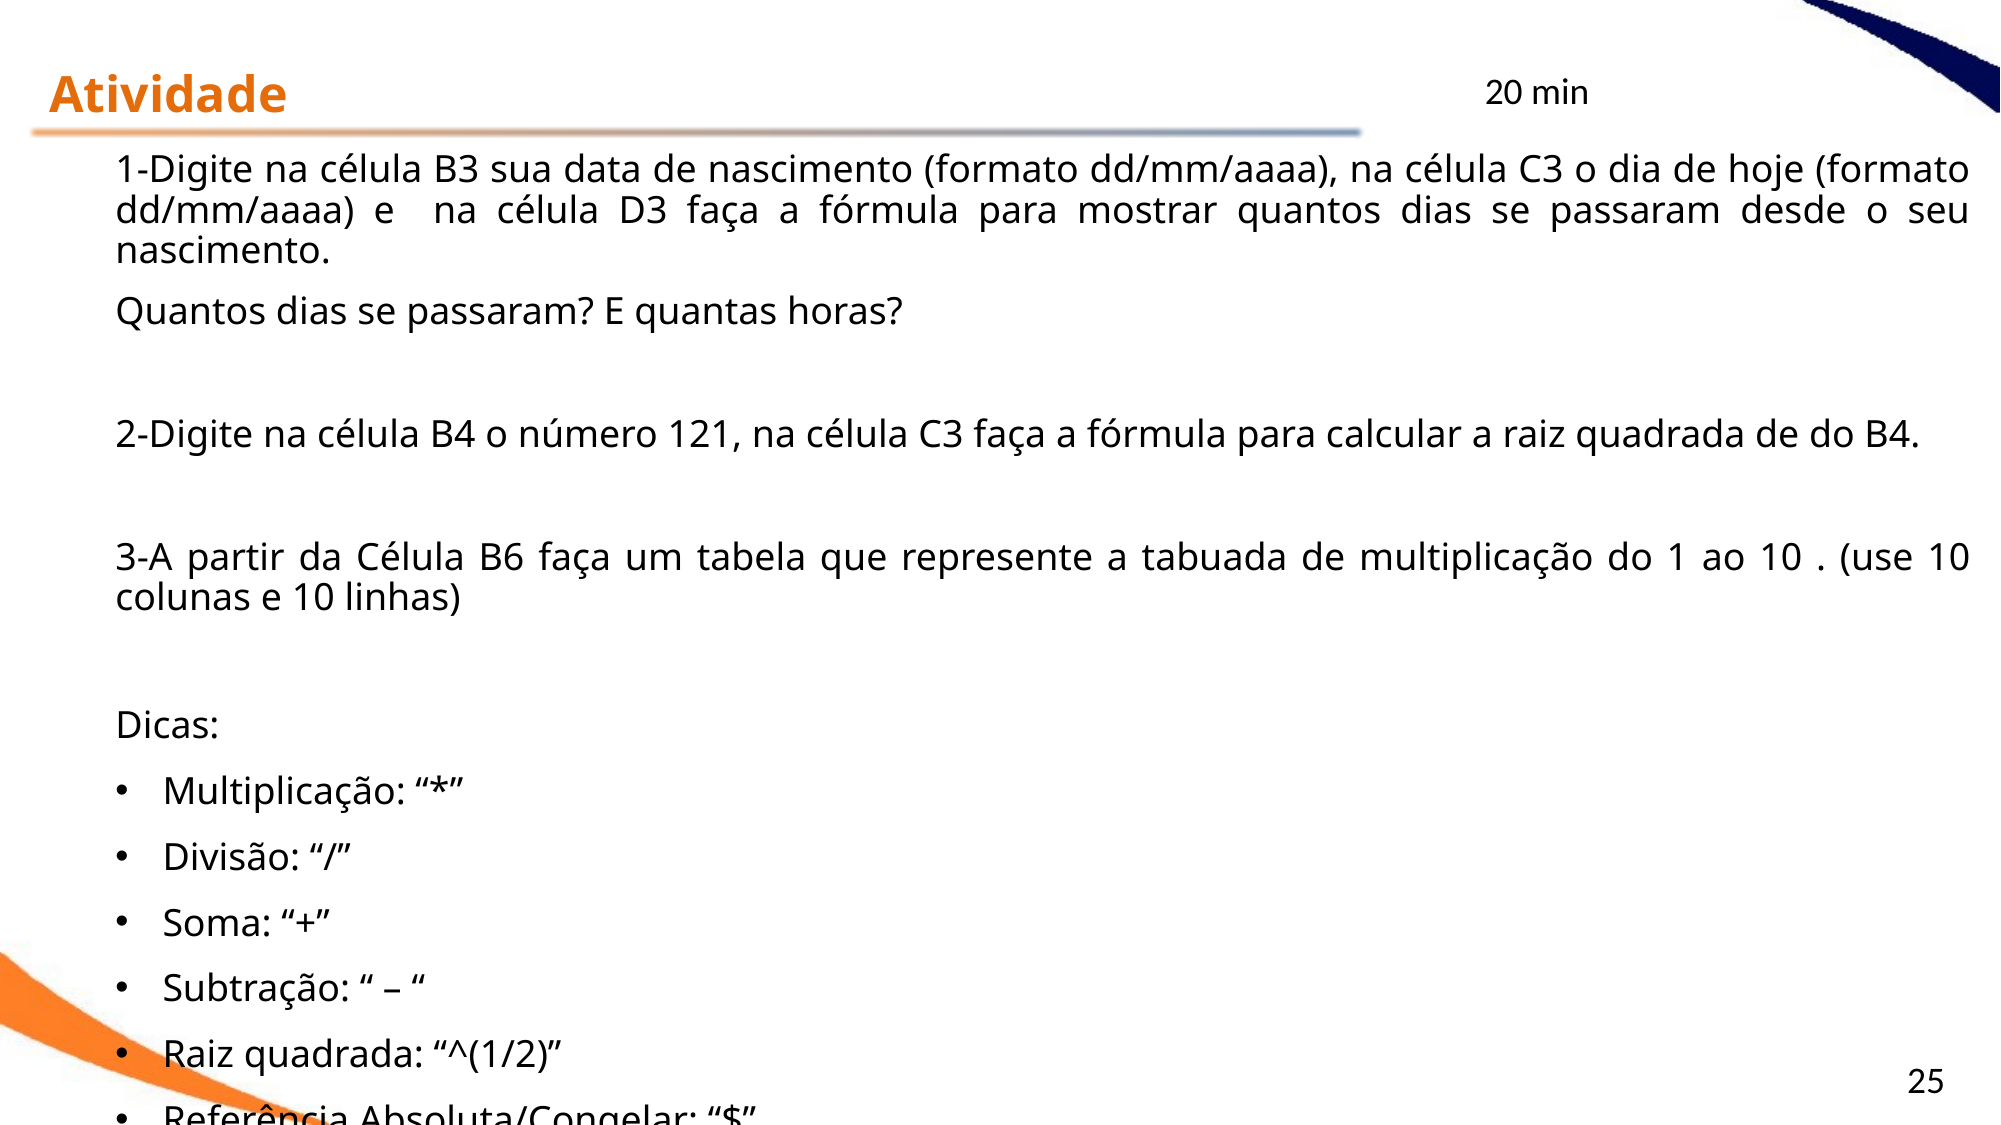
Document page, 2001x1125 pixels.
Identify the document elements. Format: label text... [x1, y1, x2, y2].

picture [0, 0, 2000, 1125]
text_box 20 min [1469, 59, 1649, 120]
text_box 1-Digite na célula B3 sua data de nascimento (formato dd/mm/aaaa), na célula C3 o dia de hoje (formato dd/mm/aaaa) e na célula D3 faça a fórmula para mostrar quantos dias se passaram desde o seu nascimento. Quantos dias se passaram? E quantas horas? 2-Digite na célula B4 o número 121, na célula C3 faça a fórmula para calcular a raiz quadrada de do B4. 3-A partir da Célula B6 faça um tabela que represente a tabuada de multiplicação do 1 ao 10 . (use 10 colunas e 10 linhas) Dicas: Multiplicação: “*” Divisão: “/” Soma: “+” Subtração: “ – “ Raiz quadrada: “^(1/2)” Referência Absoluta/Congelar: “$”. [100, 142, 1987, 1125]
